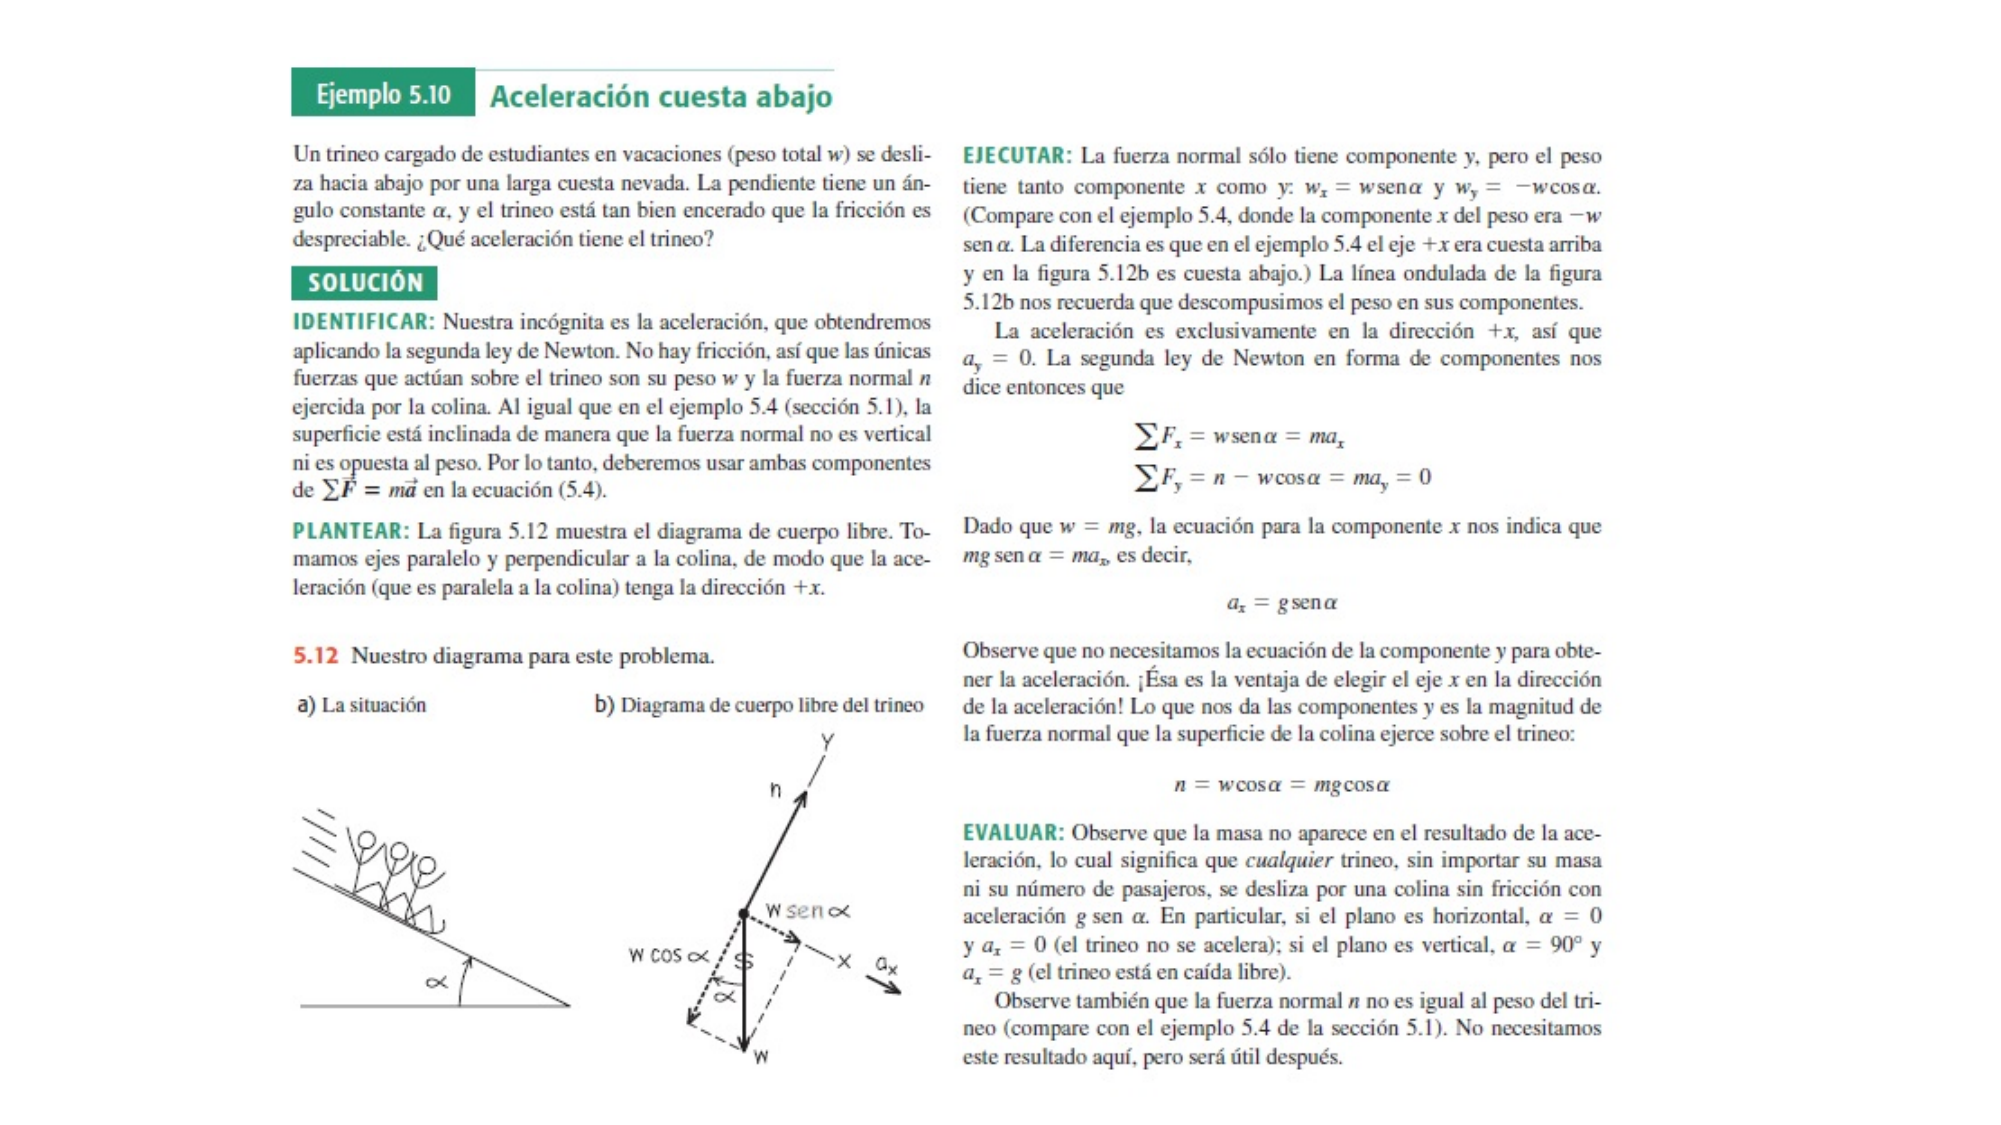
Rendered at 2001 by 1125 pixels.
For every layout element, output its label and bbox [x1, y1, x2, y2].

picture [234, 57, 1699, 1106]
